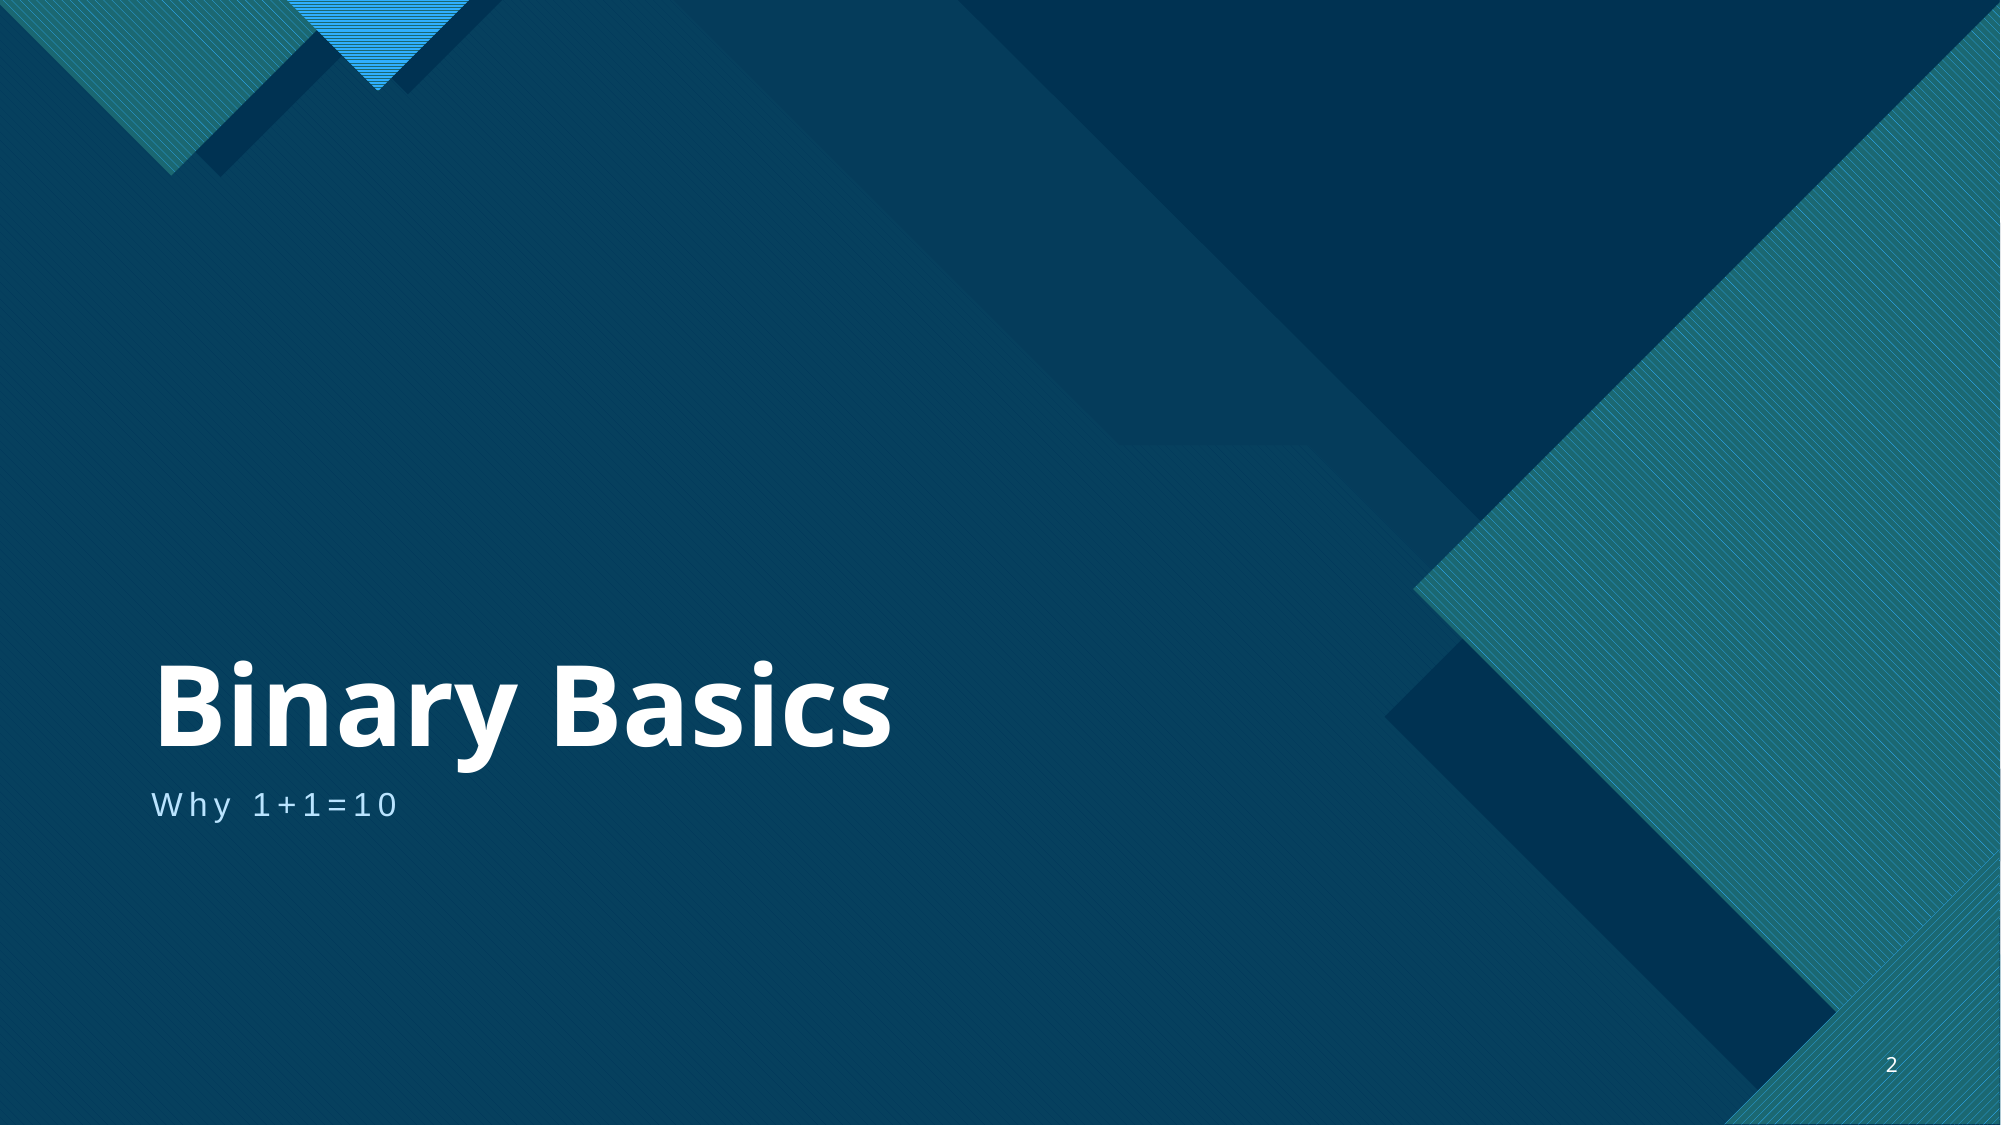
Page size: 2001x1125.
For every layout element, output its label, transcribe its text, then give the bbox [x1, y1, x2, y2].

slide_number 2 [1845, 1035, 1913, 1096]
list Why 1+1=10 [136, 780, 1253, 840]
title Binary Basics [136, 637, 1413, 779]
table_cell 1 [1415, 427, 2001, 1125]
